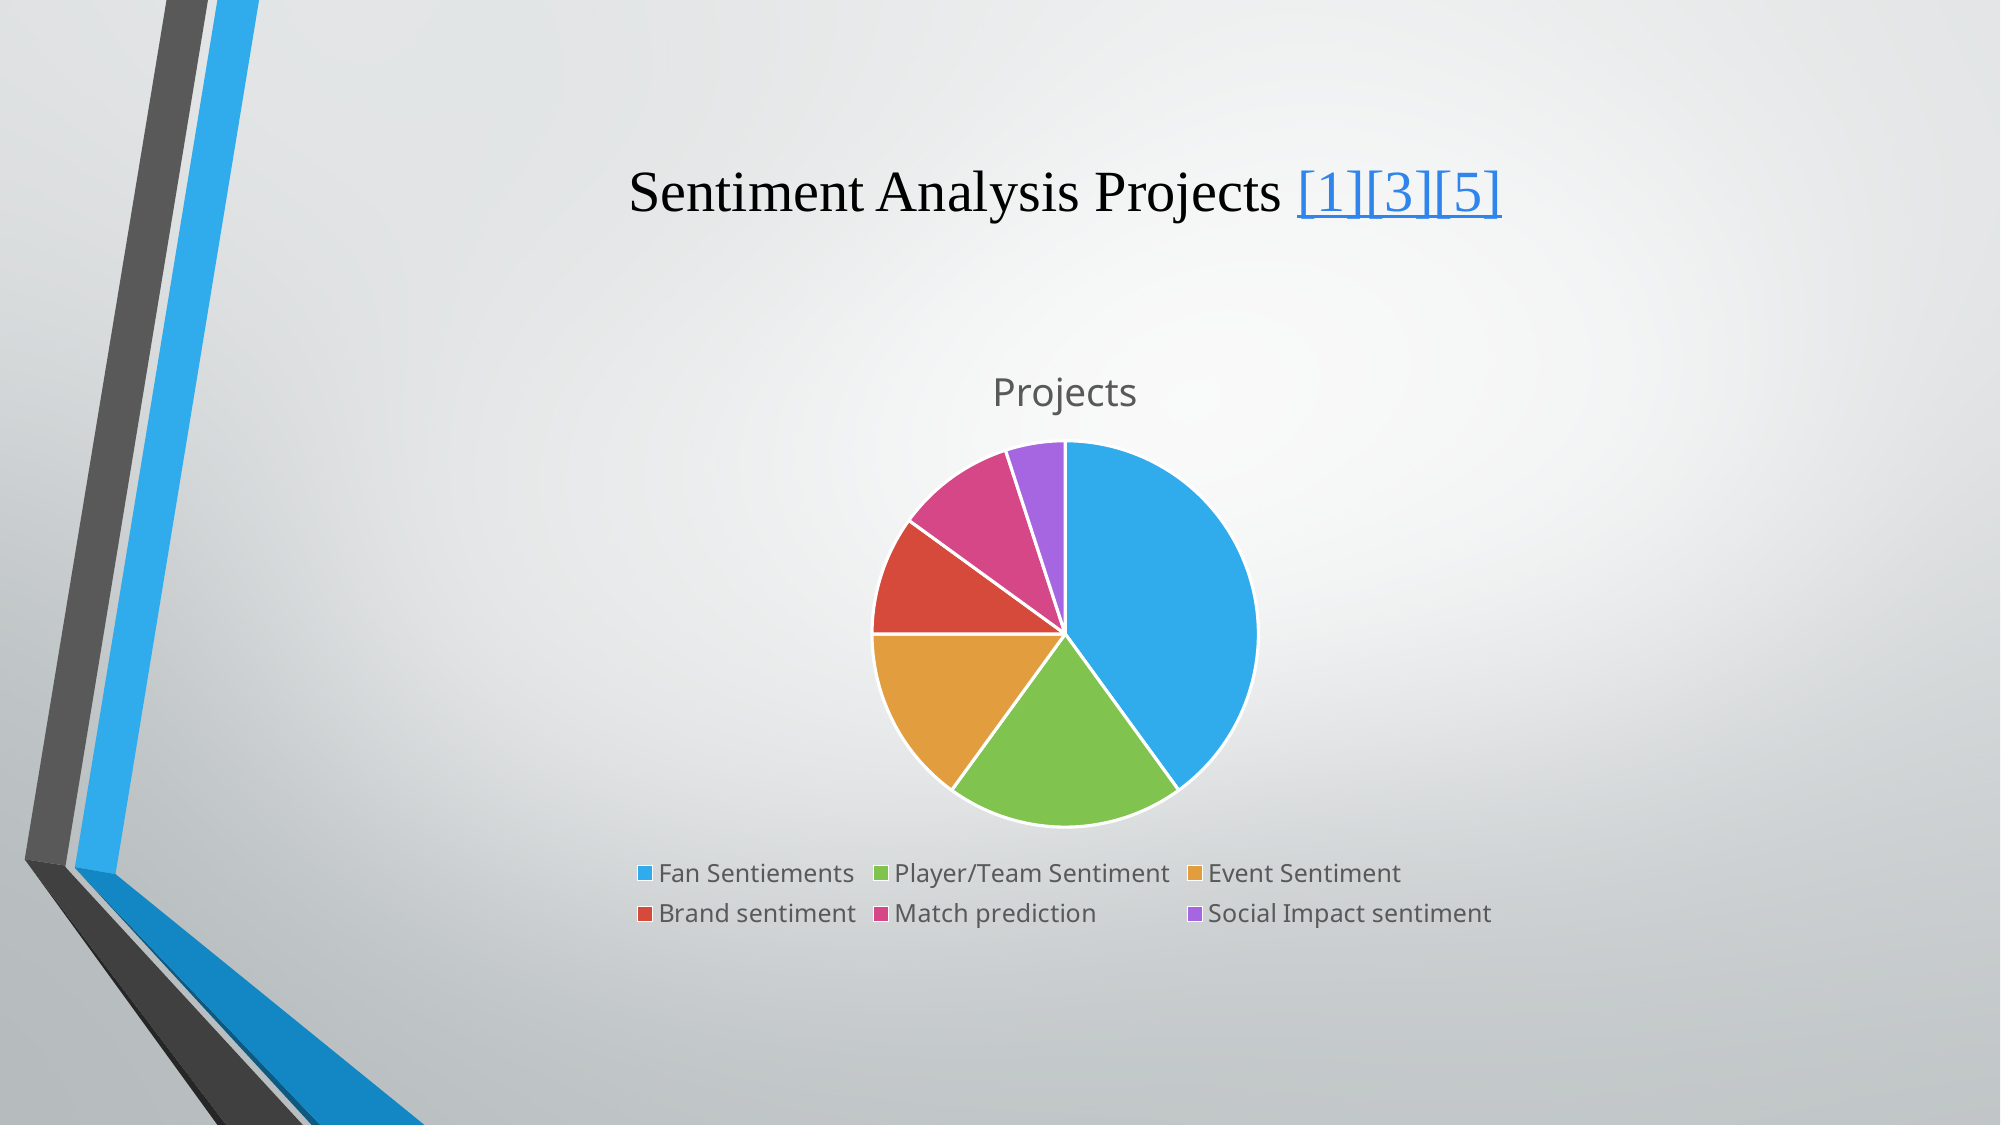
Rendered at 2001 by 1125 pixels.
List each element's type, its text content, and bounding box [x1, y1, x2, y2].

chart [215, 331, 1915, 937]
title Sentiment Analysis Projects [1][3][5] [243, 44, 1887, 331]
